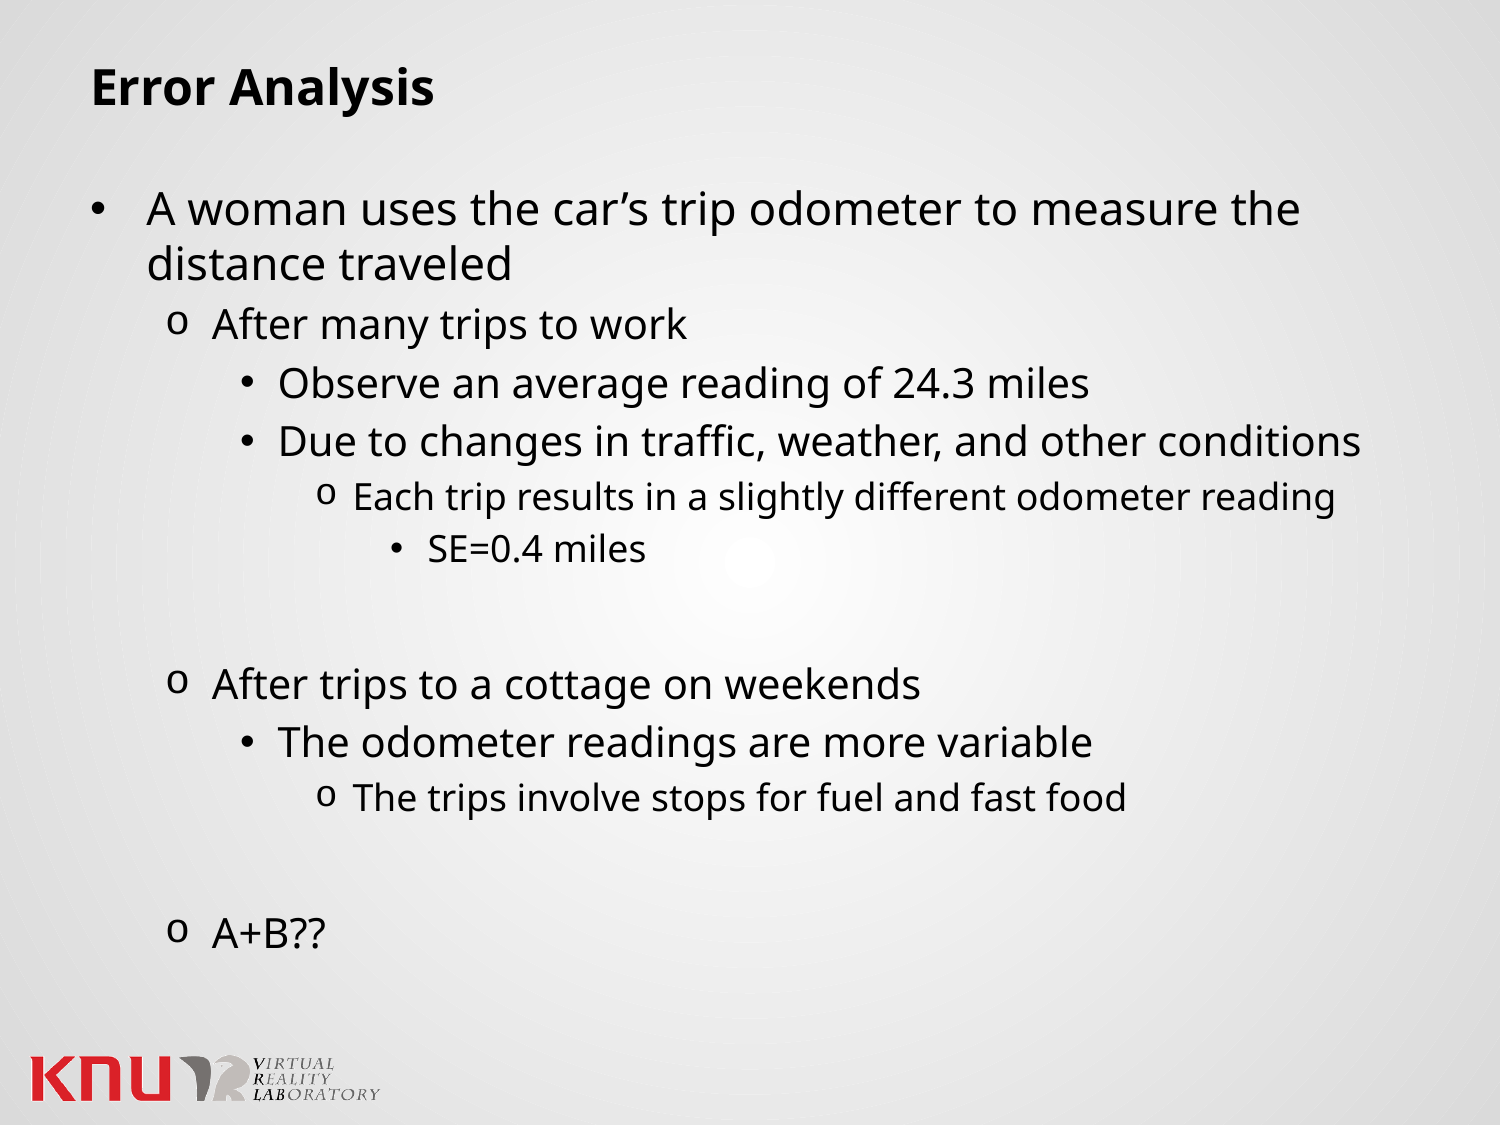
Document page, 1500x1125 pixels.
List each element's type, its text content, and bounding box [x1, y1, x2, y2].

picture [29, 1055, 381, 1102]
title Error Analysis [74, 44, 1426, 126]
